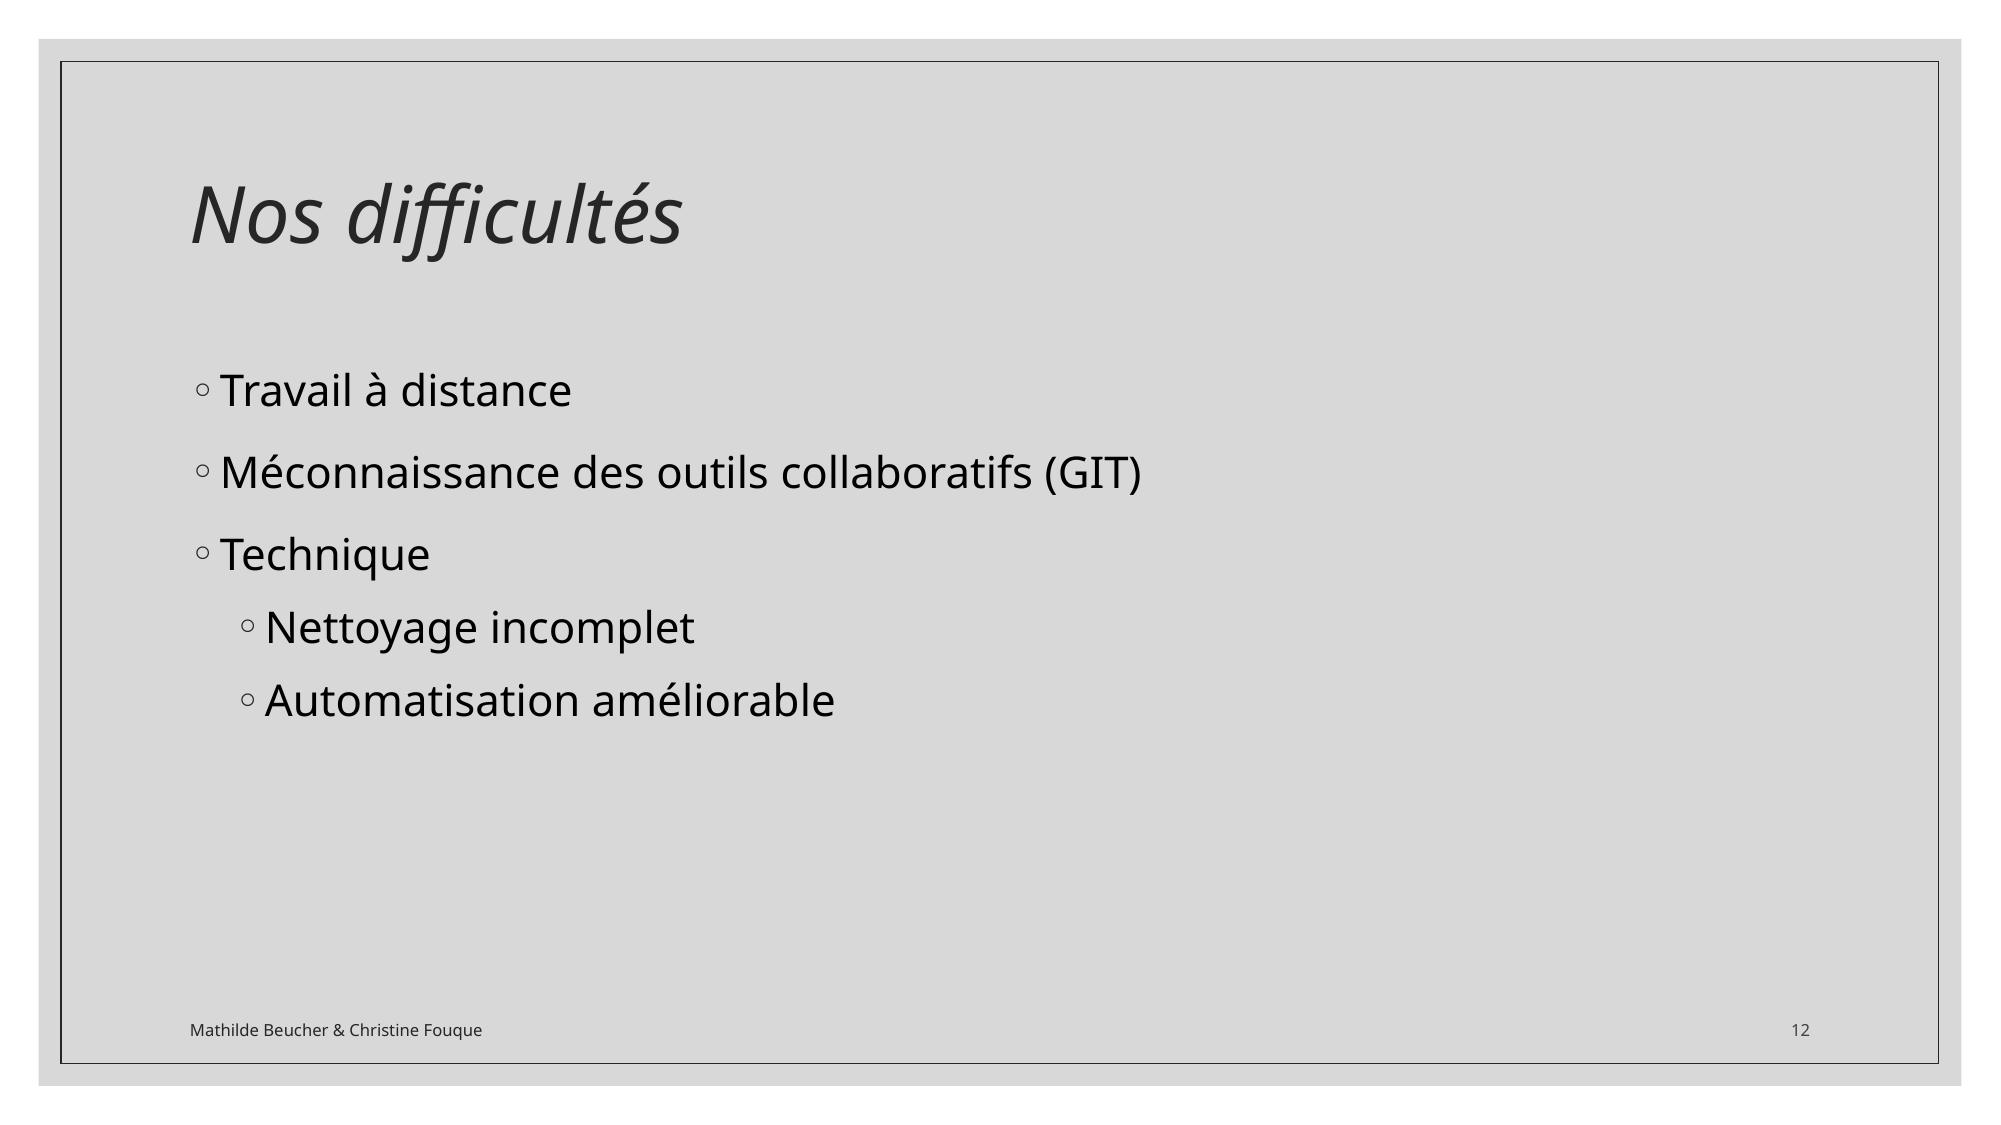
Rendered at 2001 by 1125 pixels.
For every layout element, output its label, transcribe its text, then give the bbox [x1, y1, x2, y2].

list Travail à distance Méconnaissance des outils collaboratifs (GIT) Technique Nettoyage incomplet Automatisation améliorable [174, 345, 1825, 977]
title Nos difficultés [174, 105, 1825, 331]
footer Mathilde Beucher & Christine Fouque [174, 990, 1130, 1050]
slide_number 12 [1687, 990, 1825, 1050]
